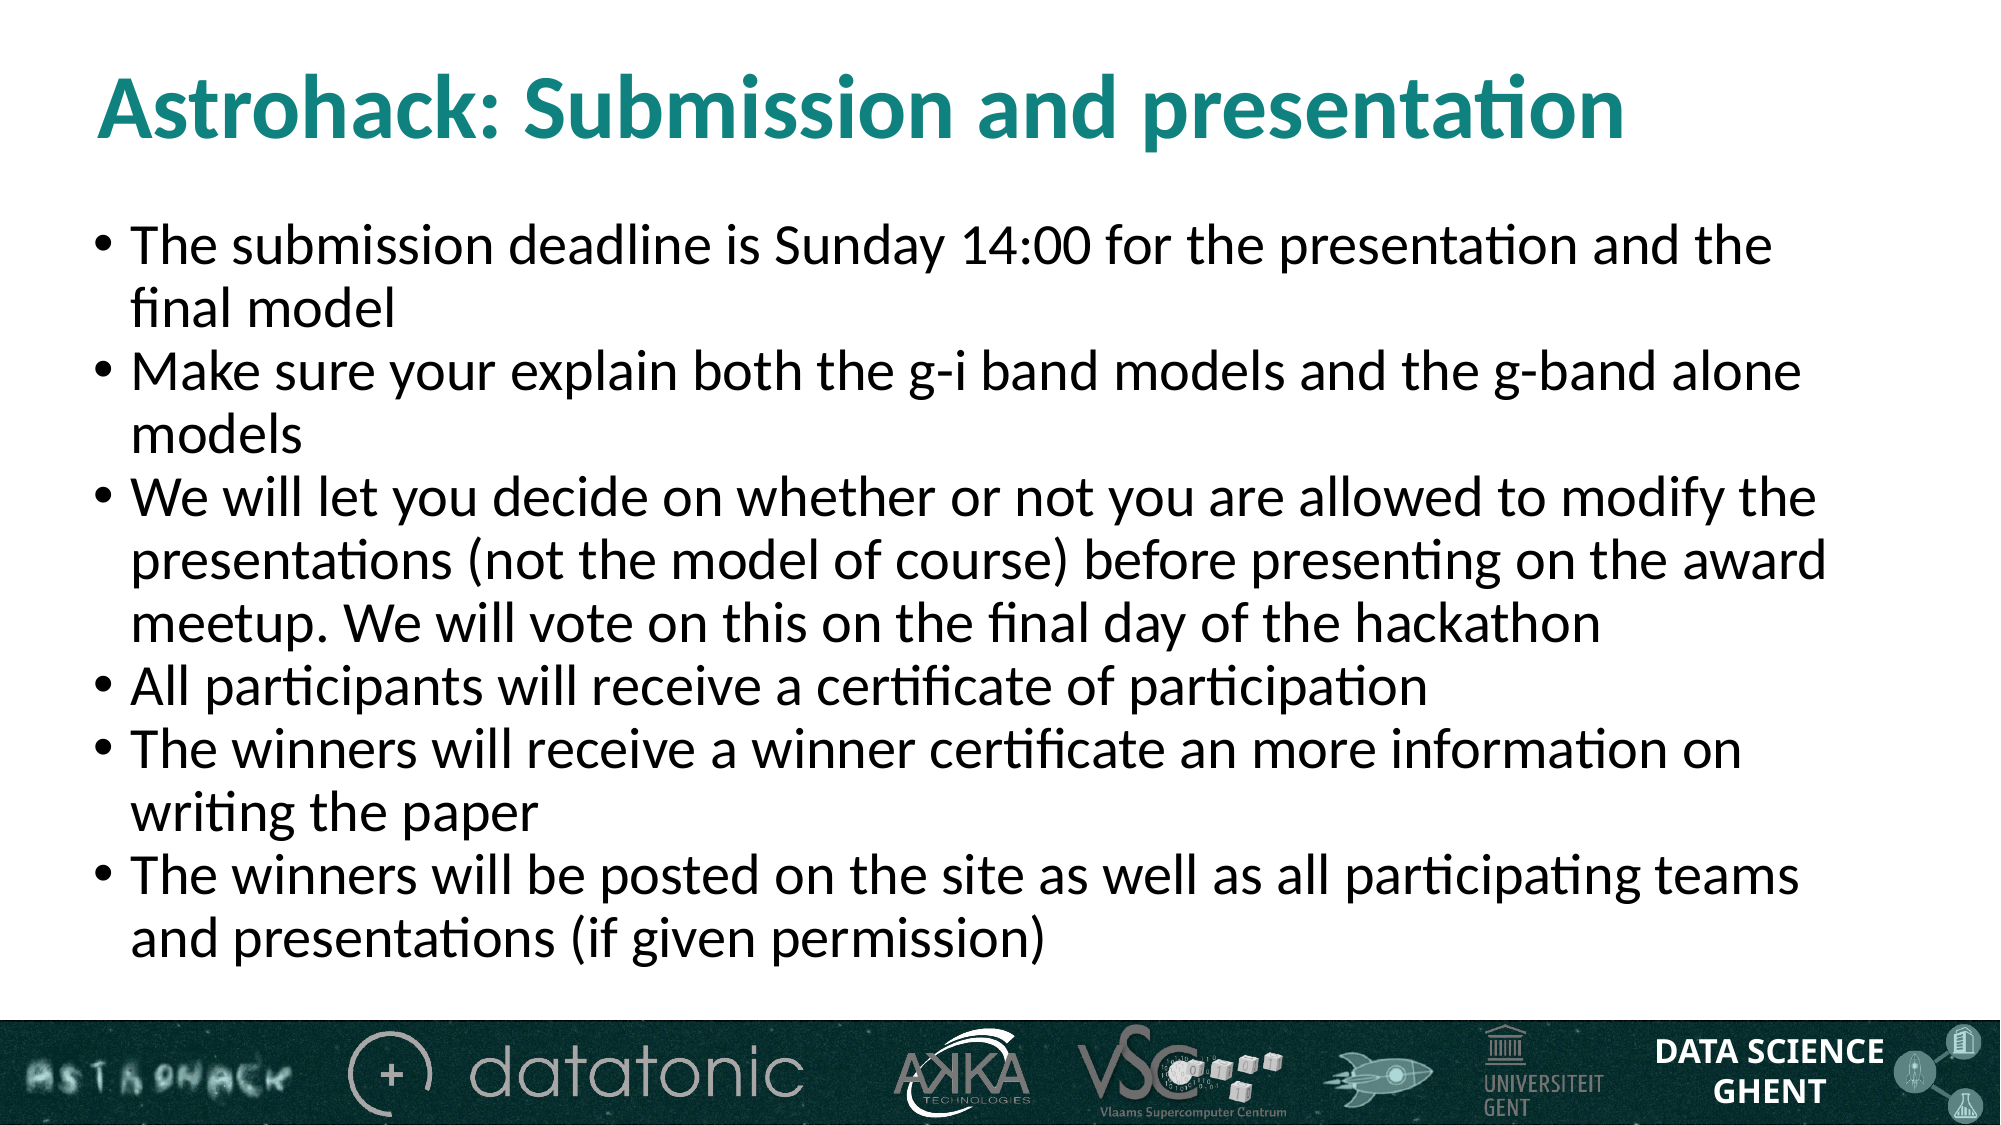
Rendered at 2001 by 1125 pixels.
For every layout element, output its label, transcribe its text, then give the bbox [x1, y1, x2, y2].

picture [0, 993, 2000, 1125]
title Astrohack: Submission and presentation [82, 0, 1808, 207]
text_box The submission deadline is Sunday 14:00 for the presentation and the final model Make sure your explain both the g-i band models and the g-band alone models We will let you decide on whether or not you are allowed to modify the presentations (not the model of course) before presenting on the award meetup. We will vote on this on the final day of the hackathon All participants will receive a certificate of participation The winners will receive a winner certificate an more information on writing the paper The winners will be posted on the site as well as all participating teams and presentations (if given permission) [78, 207, 1853, 921]
